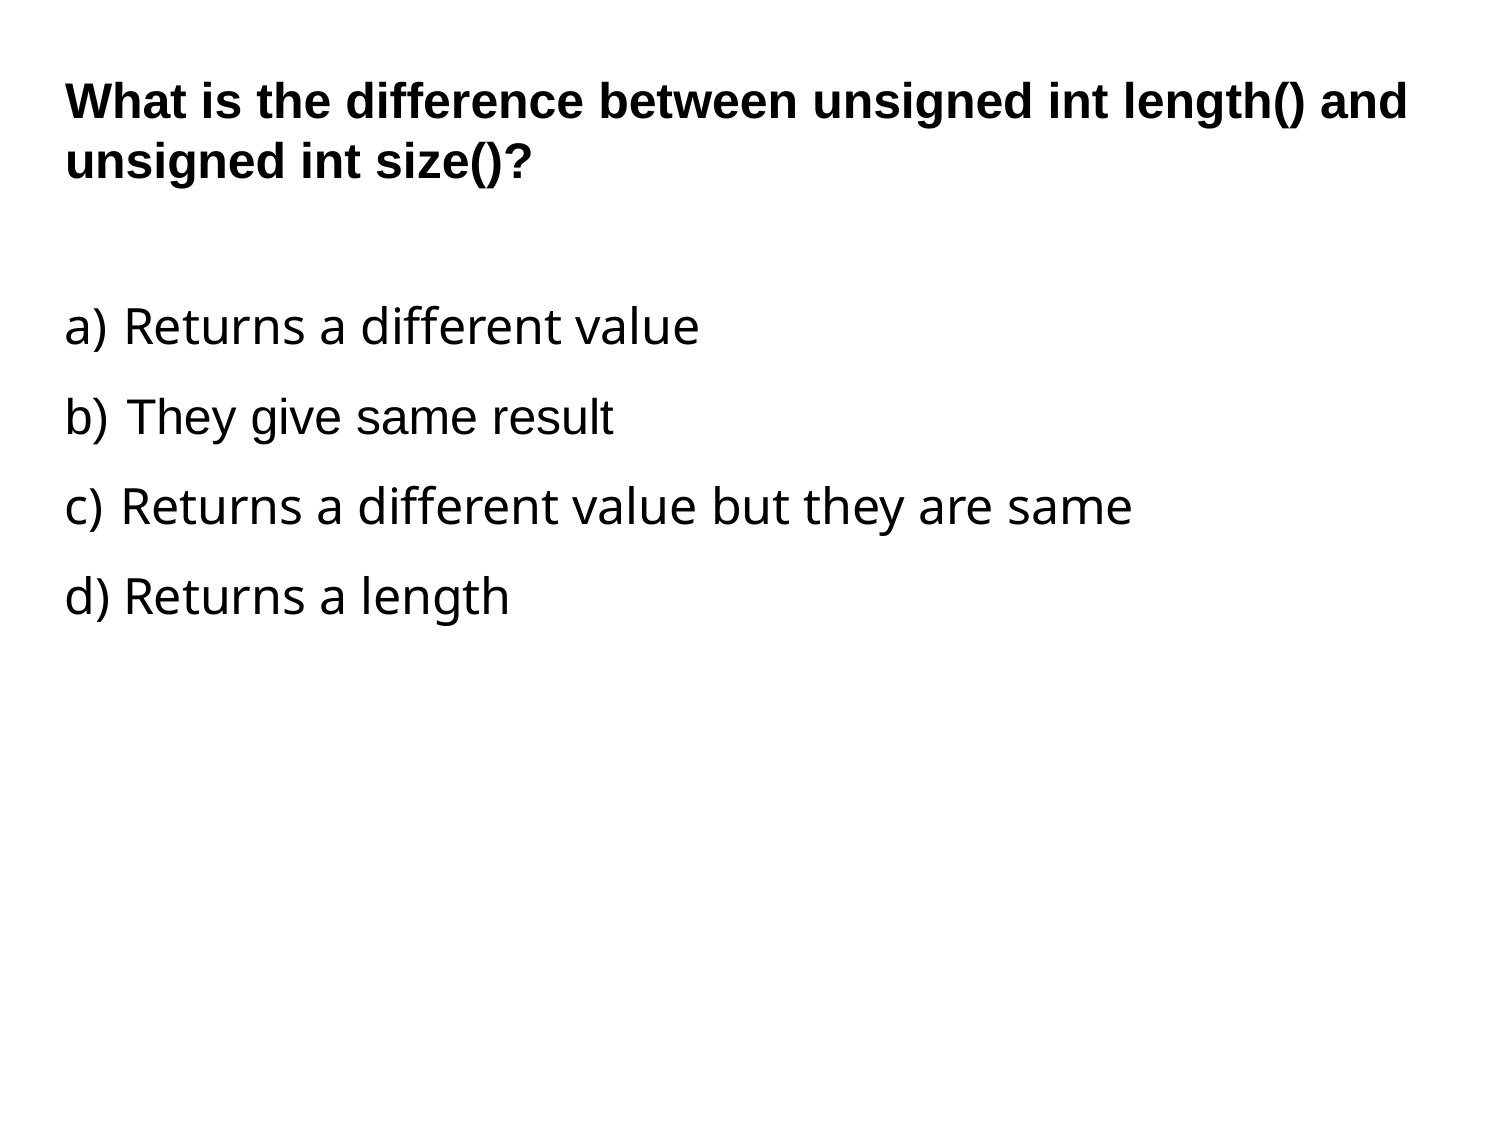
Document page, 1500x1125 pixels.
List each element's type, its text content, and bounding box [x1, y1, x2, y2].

text_box What is the difference between unsigned int length() and unsigned int size()? Returns a different value They give same result Returns a different value but they are same Returns a length [62, 66, 1410, 625]
